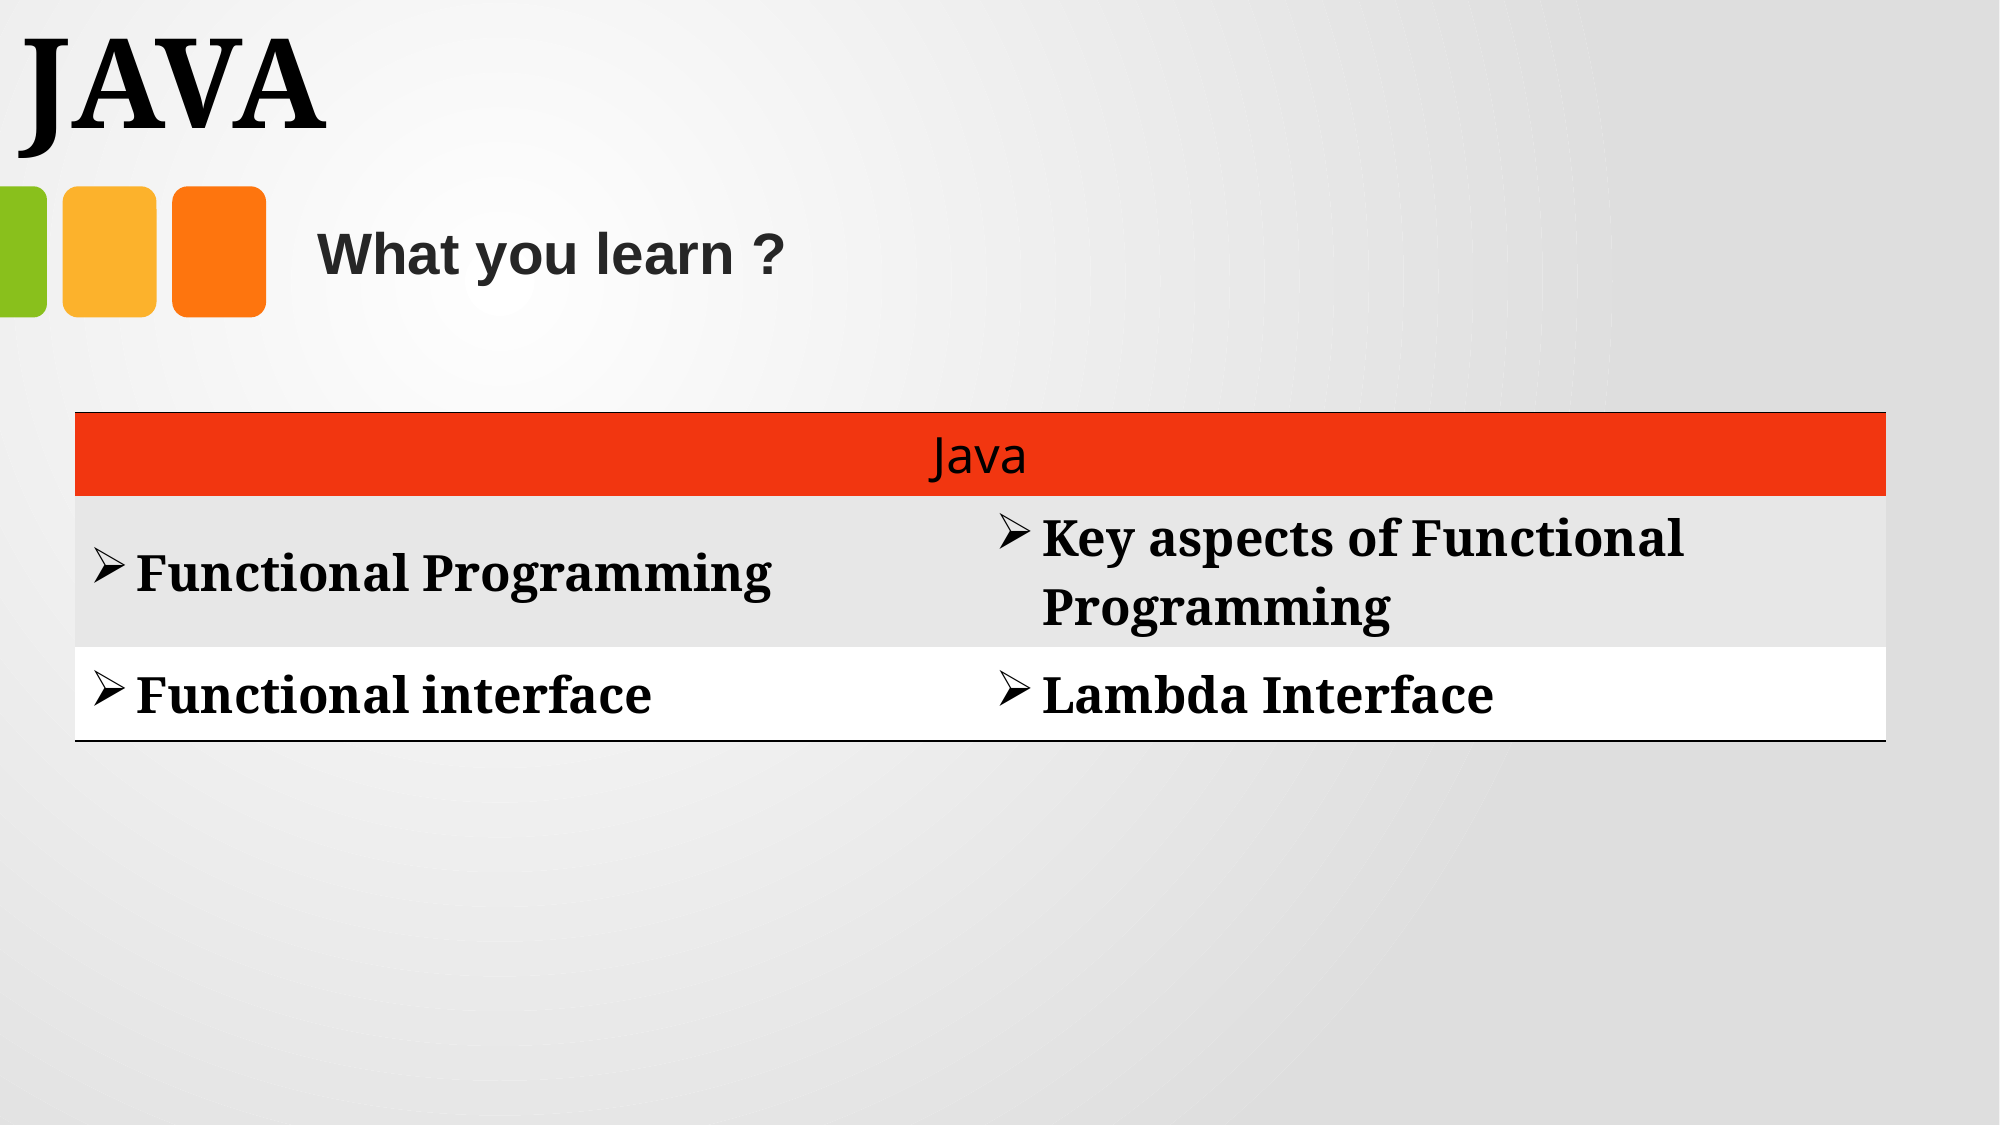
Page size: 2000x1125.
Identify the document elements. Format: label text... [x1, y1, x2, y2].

table_cell Lambda Interface [980, 647, 1886, 740]
title JAVA [1, 24, 1713, 163]
table_cell Functional Programming [75, 496, 980, 647]
text_box What you learn ? [302, 208, 819, 294]
table_cell Key aspects of Functional Programming [980, 496, 1886, 647]
table_cell Functional interface [75, 647, 980, 740]
table_header Java [75, 413, 1886, 496]
